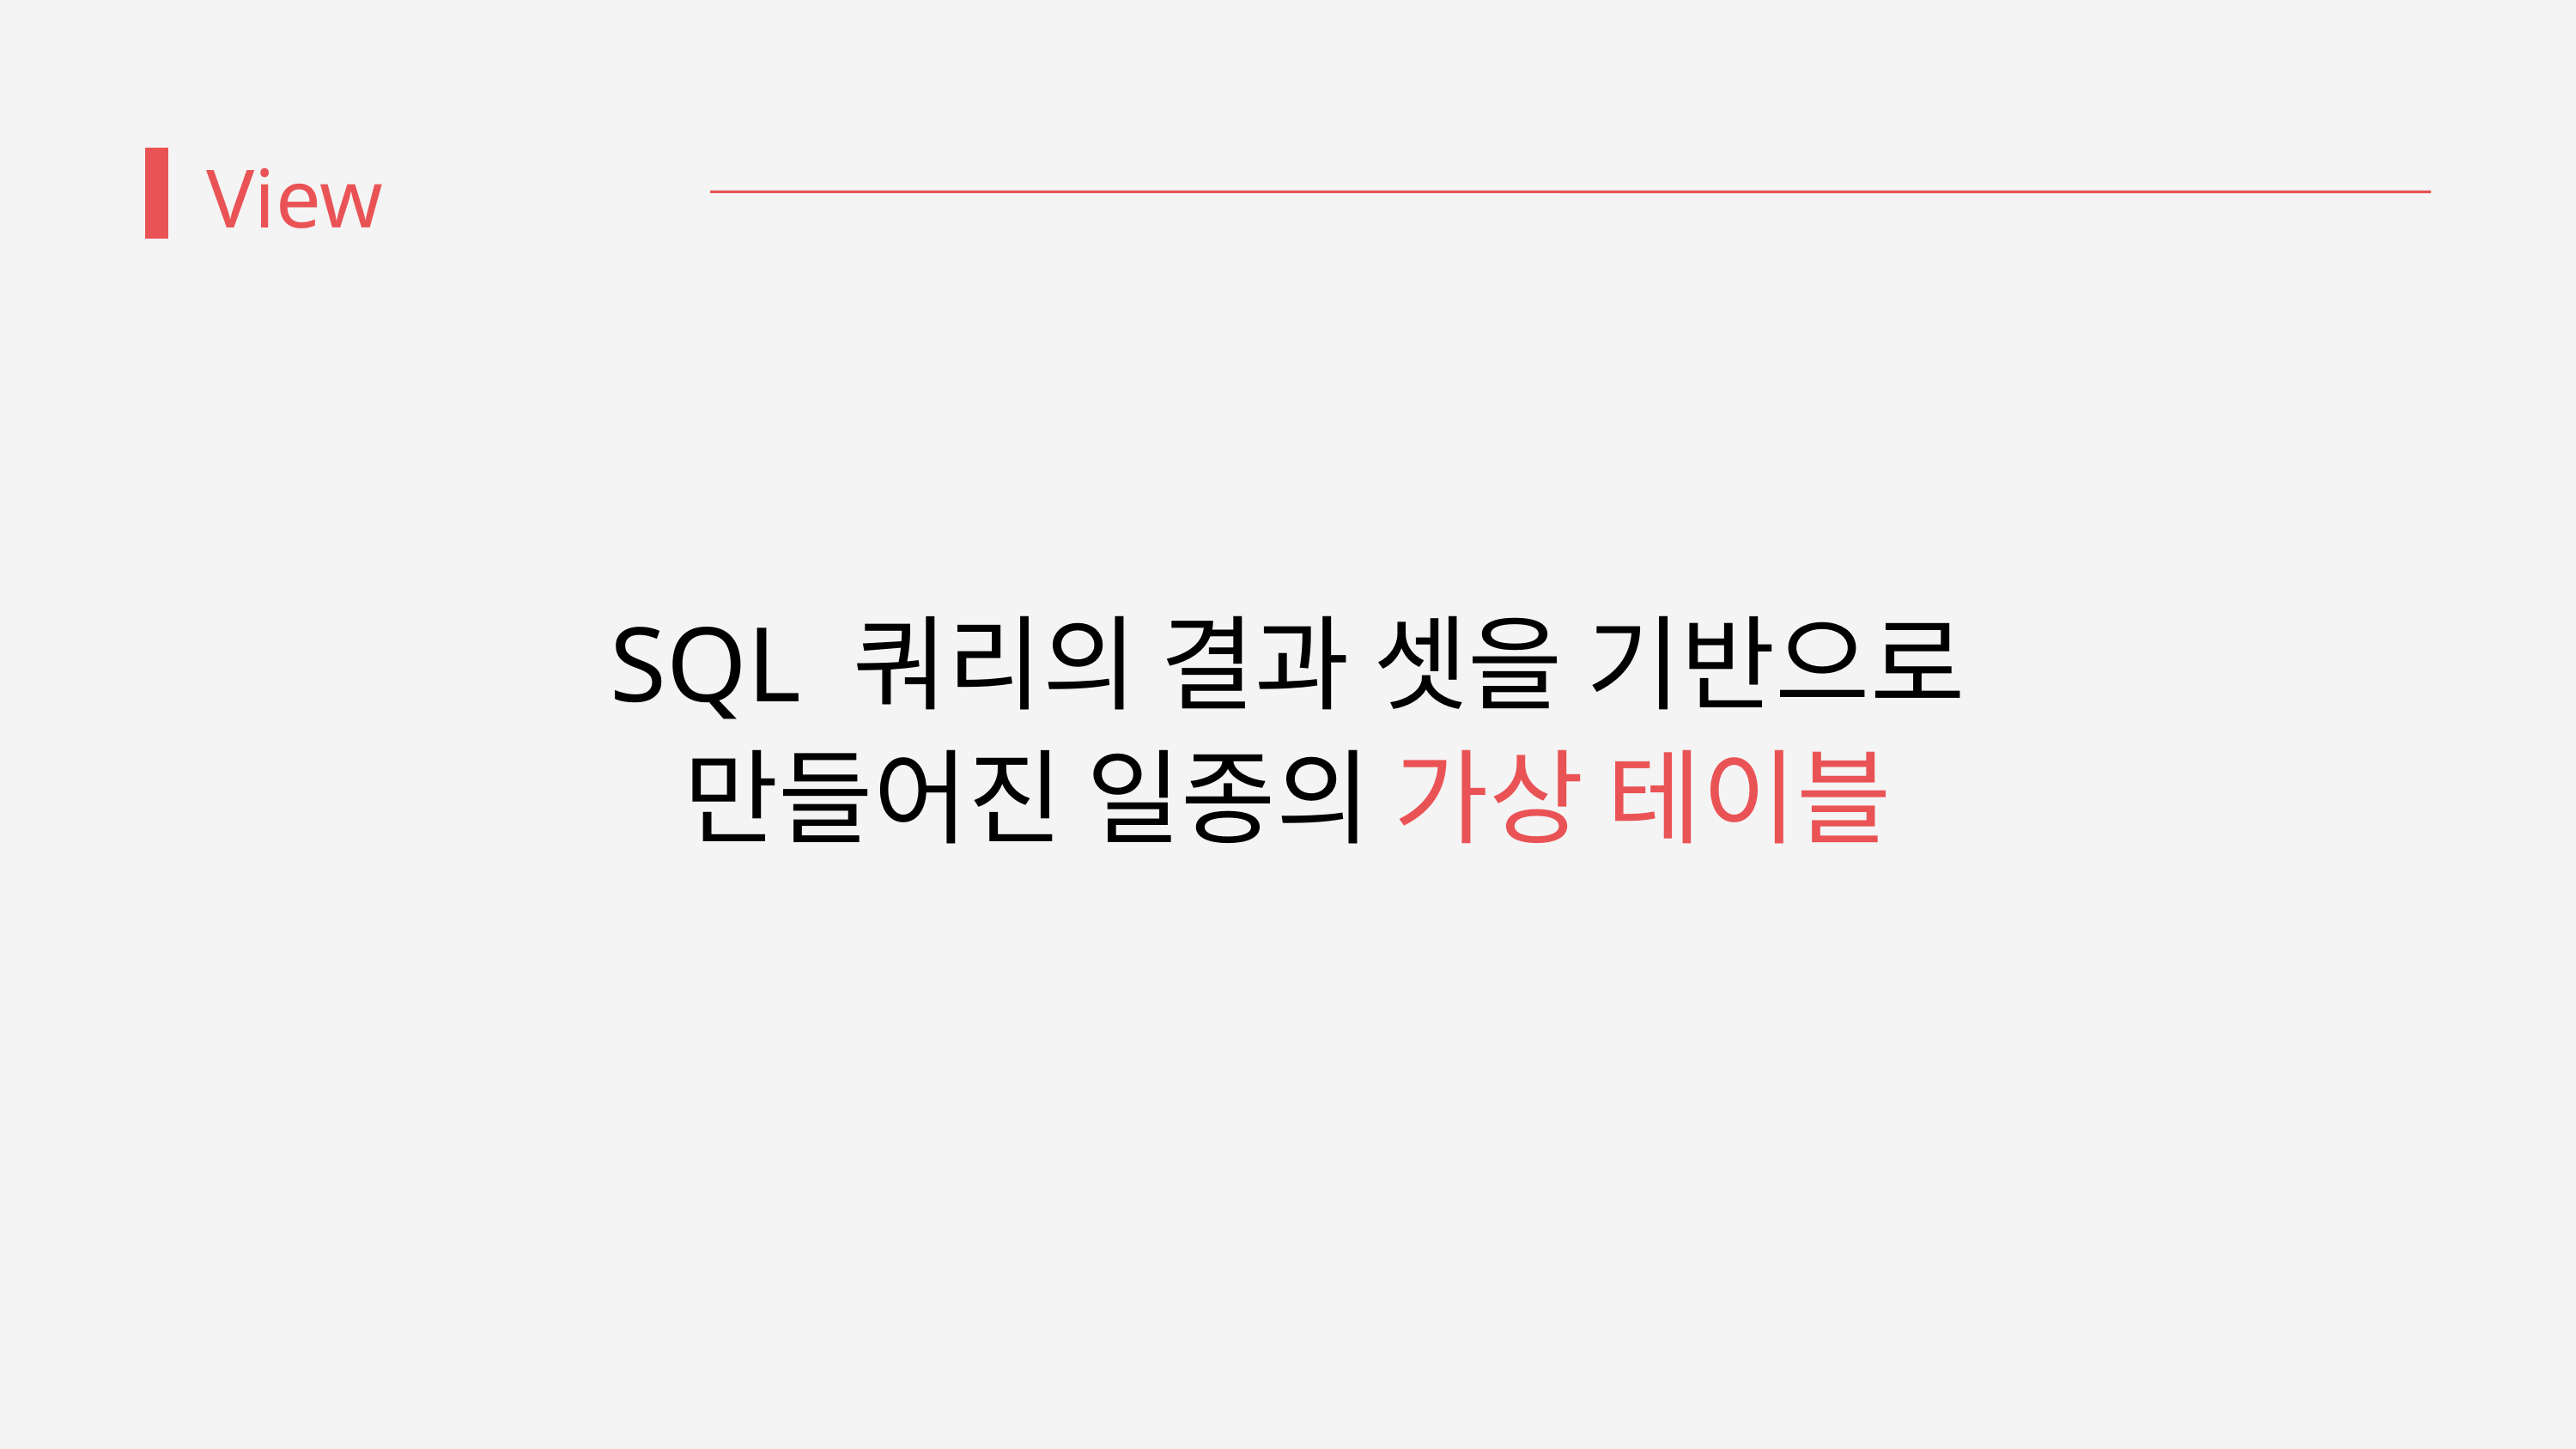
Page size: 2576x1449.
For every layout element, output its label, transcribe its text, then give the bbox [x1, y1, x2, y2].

text_box SQL 쿼리의 결과 셋을 기반으로 만들어진 일종의 가상 테이블 [605, 588, 1971, 857]
text_box View [206, 139, 885, 245]
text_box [144, 147, 168, 239]
